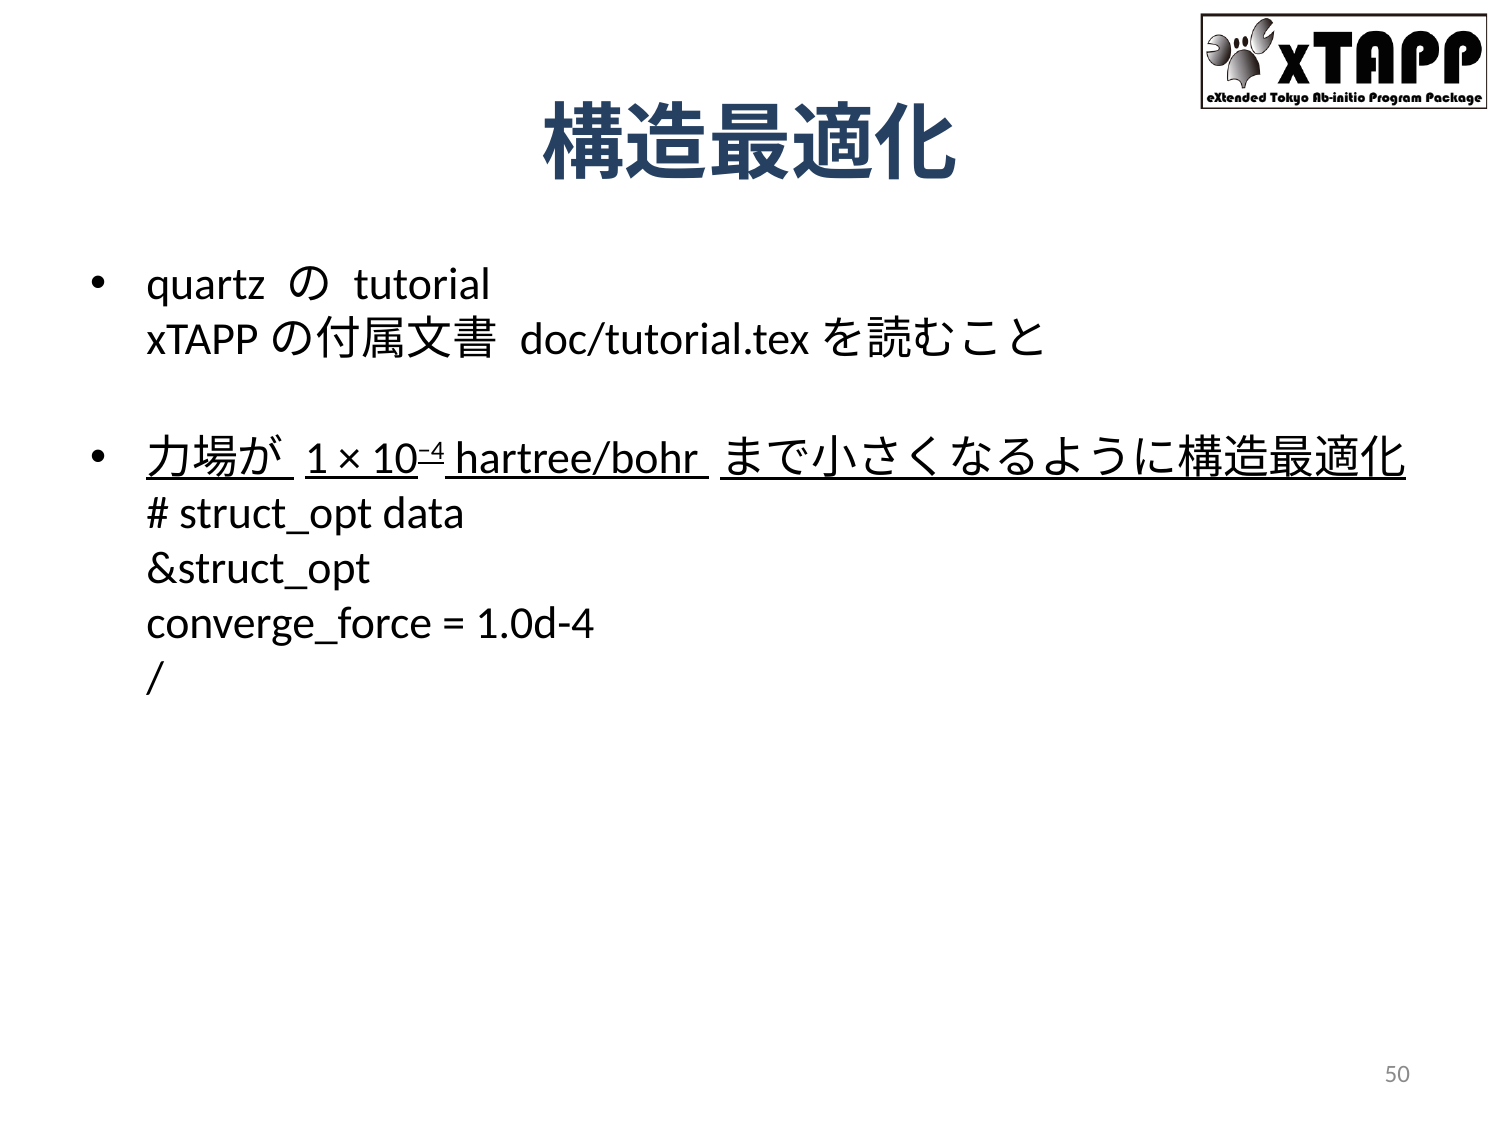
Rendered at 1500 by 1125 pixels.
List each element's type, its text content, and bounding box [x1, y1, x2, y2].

slide_number 50 [1074, 1042, 1425, 1103]
title 構造最適化 [75, 45, 1425, 233]
list quartz の tutorial xTAPPの付属文書 doc/tutorial.texを読むこと 力場が 1 × 10−4 hartree/bohr まで小さくなるように構造最適化 # struct_opt data &struct_opt converge_force = 1.0d-4 / [75, 246, 1425, 1103]
